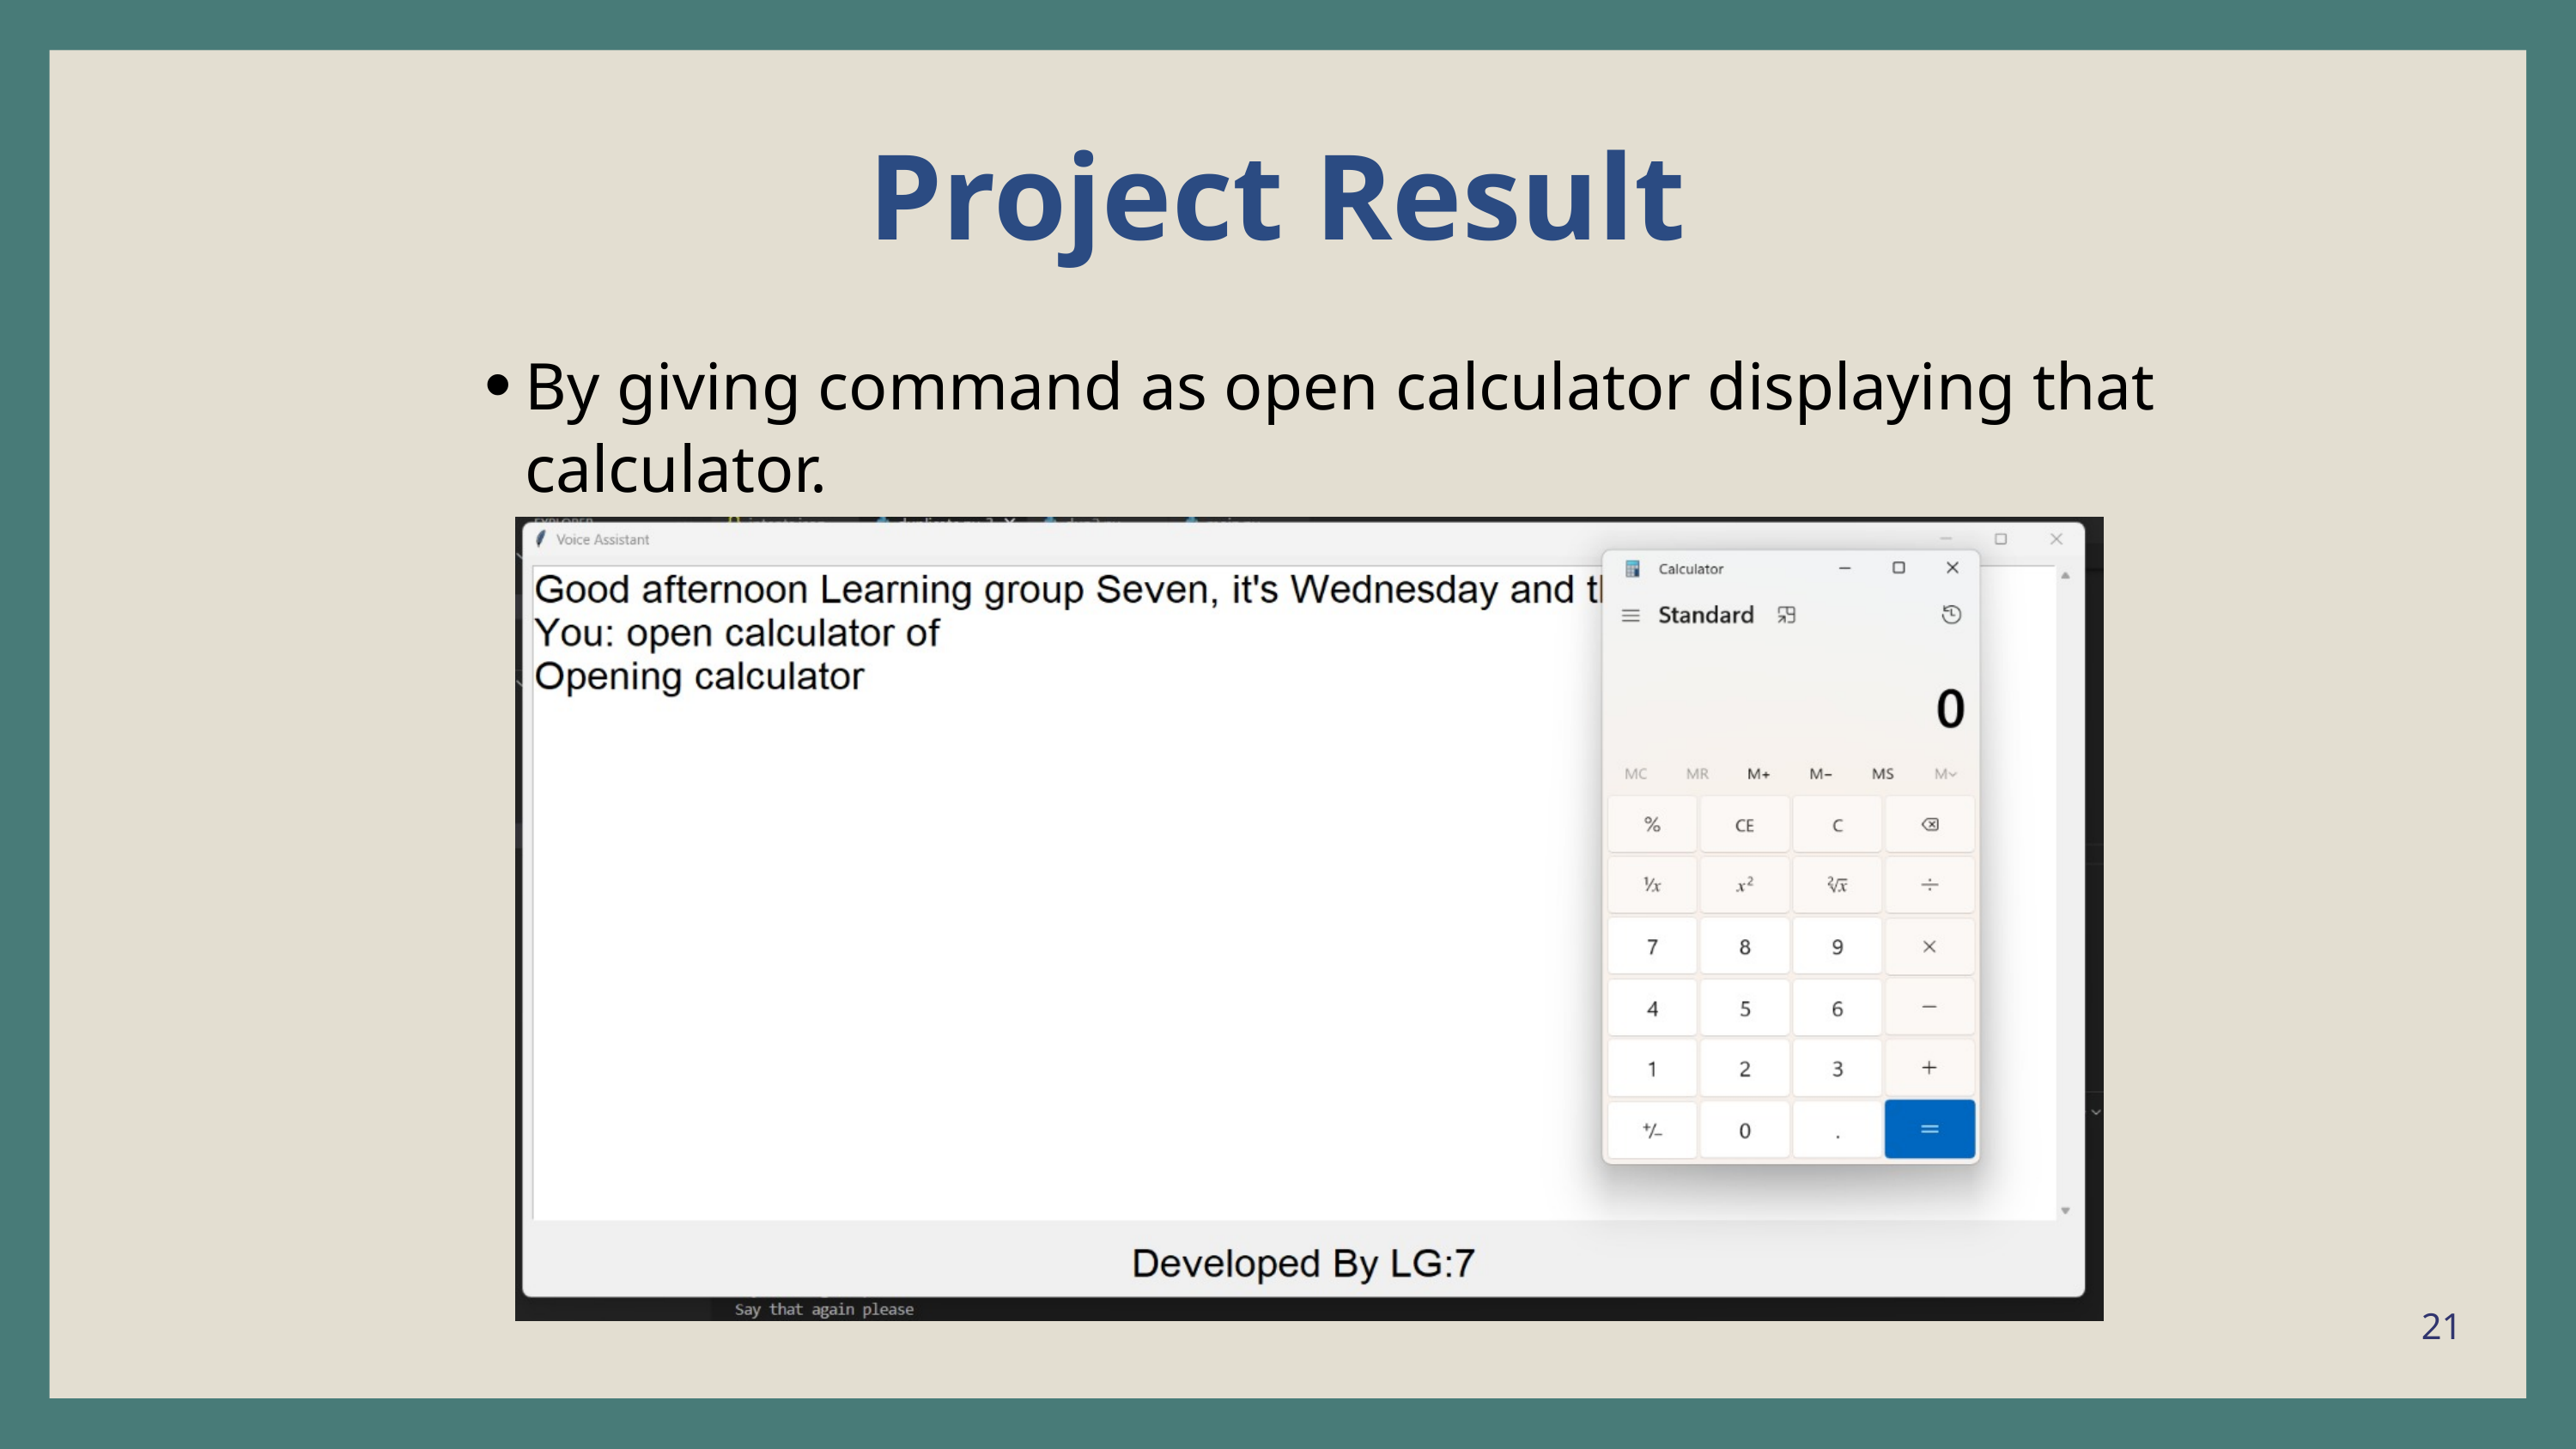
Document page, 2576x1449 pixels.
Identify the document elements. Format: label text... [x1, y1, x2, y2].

text_box Project Result [568, 139, 1986, 270]
picture [514, 517, 2104, 1321]
text_box 21 [2421, 1296, 2463, 1348]
text_box By giving command as open calculator displaying that calculator. [407, 333, 2211, 512]
